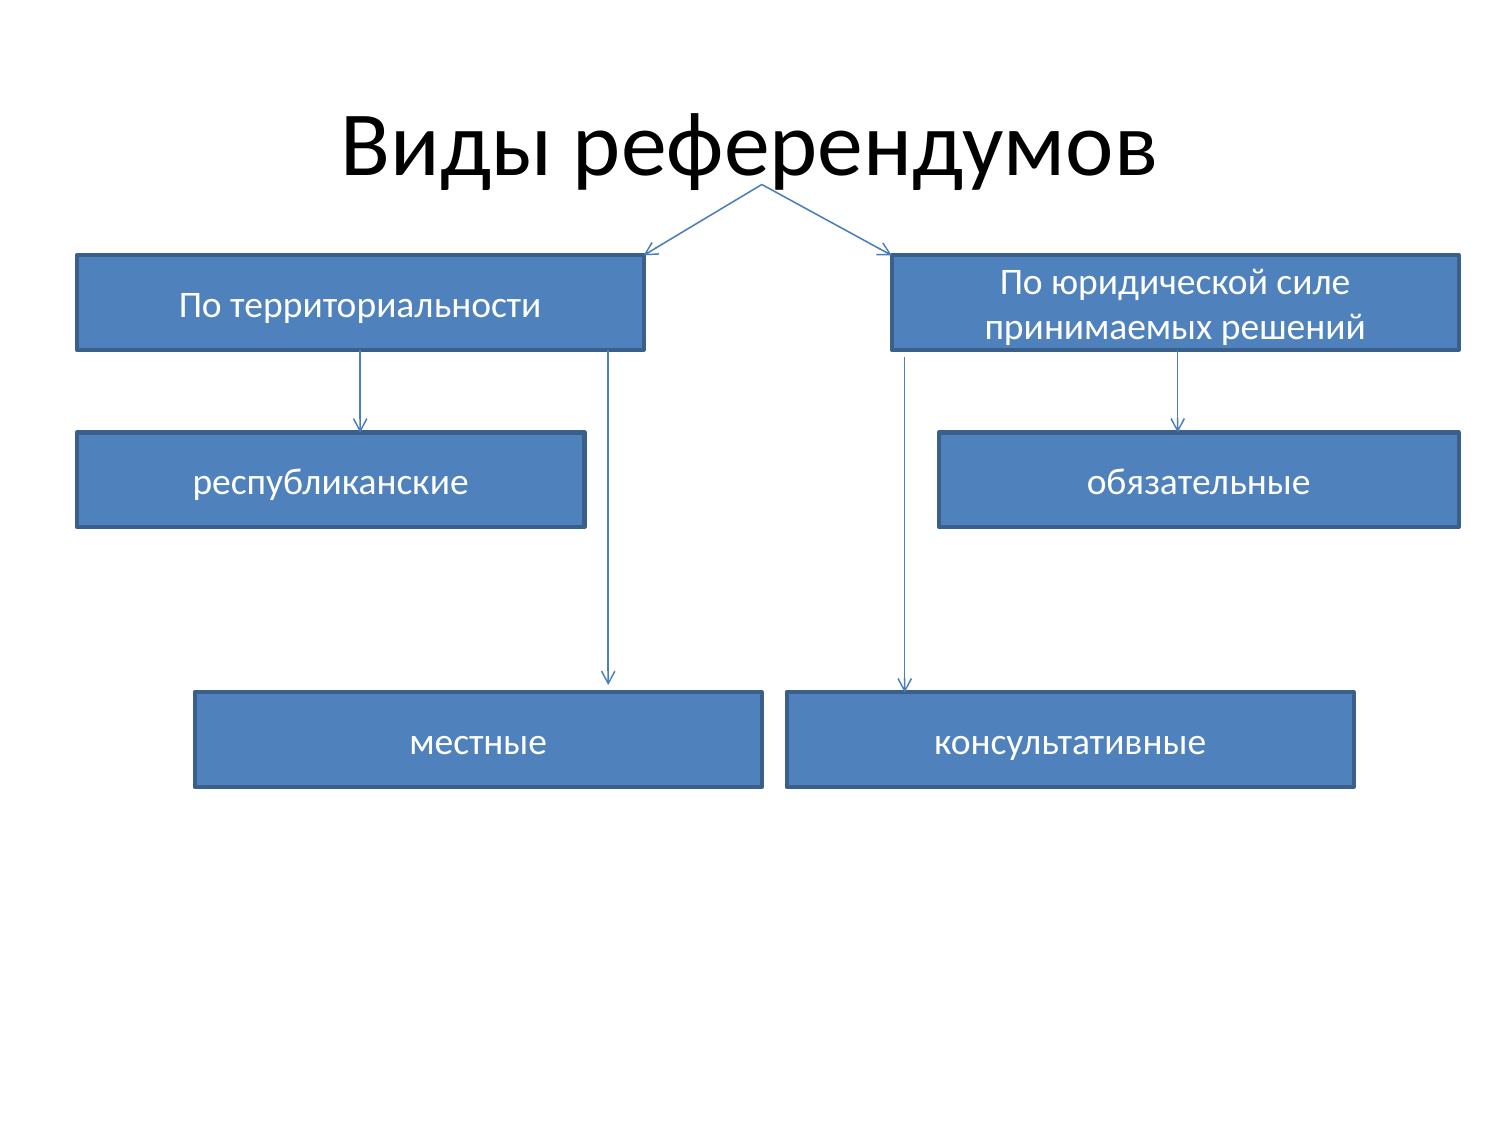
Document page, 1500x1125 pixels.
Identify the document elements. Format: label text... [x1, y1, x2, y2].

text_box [643, 184, 759, 256]
title Виды референдумов [75, 45, 1425, 233]
text_box республиканские [75, 430, 587, 529]
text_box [761, 184, 892, 256]
text_box консультативные [785, 690, 1356, 789]
text_box обязательные [937, 430, 1461, 529]
text_box местные [193, 690, 764, 789]
text_box По территориальности [75, 253, 646, 352]
text_box По юридической силе принимаемых решений [890, 253, 1461, 352]
